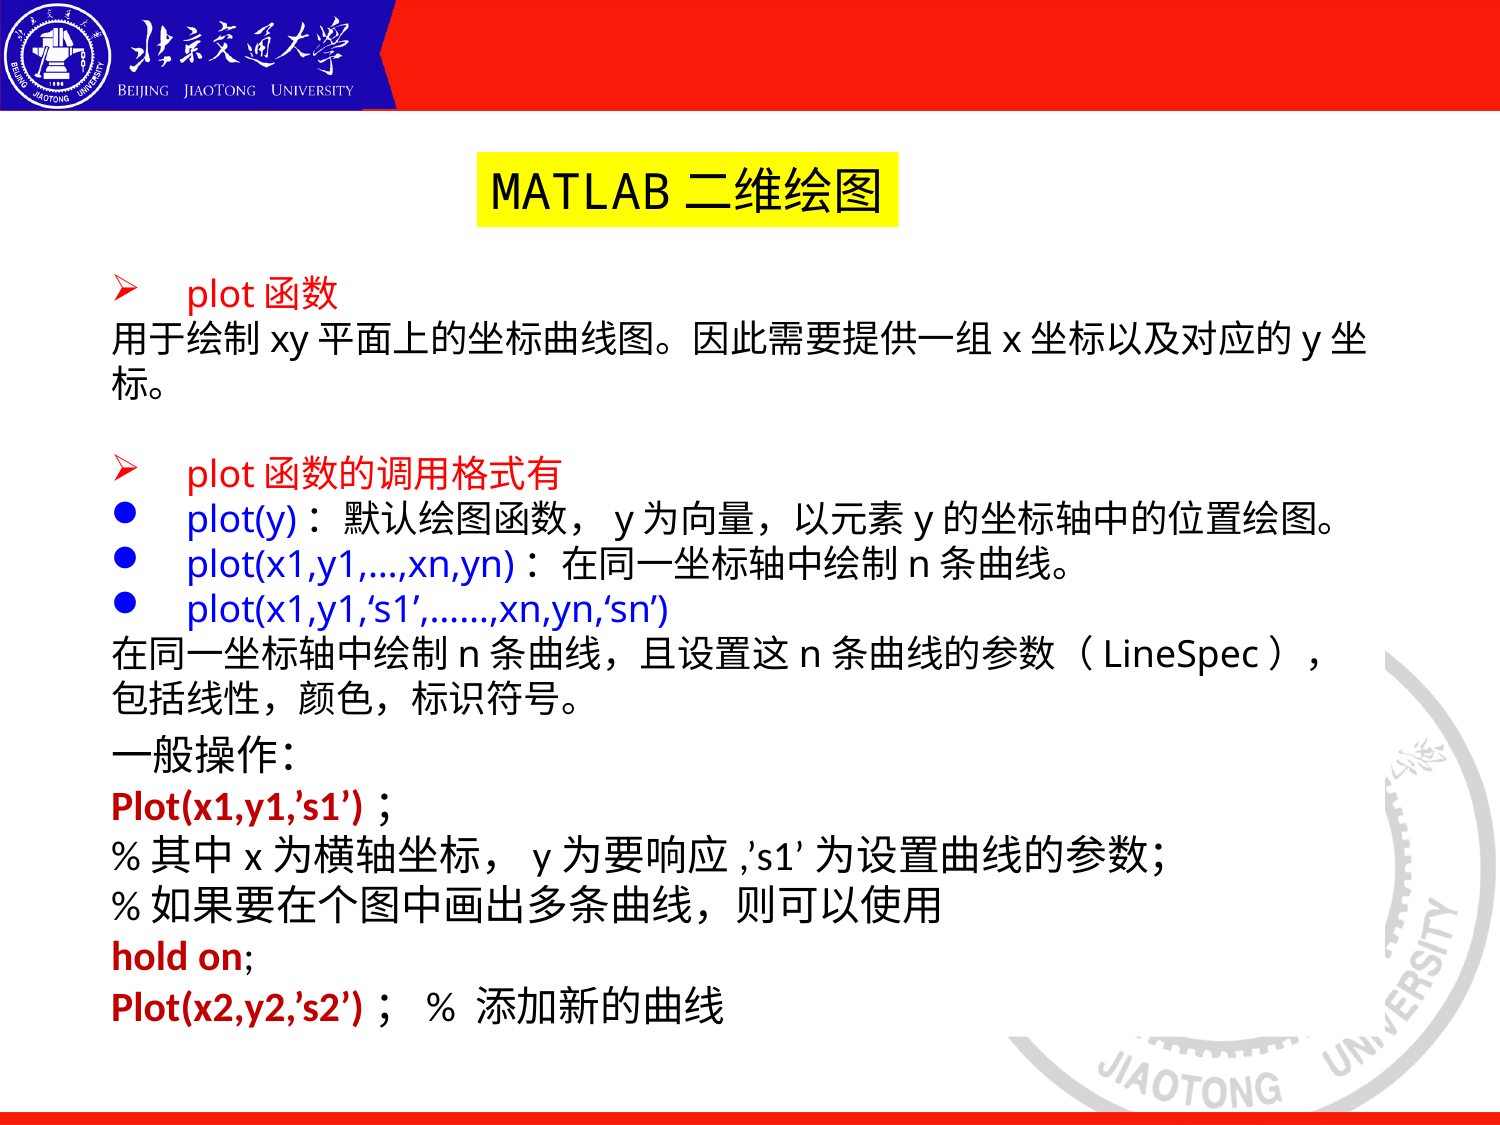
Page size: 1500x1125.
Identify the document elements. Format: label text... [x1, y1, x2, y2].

text_box 一般操作： Plot(x1,y1,’s1’)； %其中x为横轴坐标，y为要响应,’s1’为设置曲线的参数； %如果要在个图中画出多条曲线，则可以使用 hold on; Plot(x2,y2,’s2’)；% 添加新的曲线 [96, 721, 1385, 1037]
picture [0, 0, 1500, 1125]
text_box MATLAB二维绘图 [477, 152, 899, 227]
text_box plot函数 用于绘制xy平面上的坐标曲线图。因此需要提供一组x坐标以及对应的y坐标。 plot函数的调用格式有 plot(y)：默认绘图函数，y为向量，以元素y的坐标轴中的位置绘图。 plot(x1,y1,…,xn,yn)：在同一坐标轴中绘制n条曲线。 plot(x1,y1,‘s1’,……,xn,yn,‘sn’) 在同一坐标轴中绘制n条曲线，且设置这n条曲线的参数（LineSpec），包括线性，颜色，标识符号。 [96, 262, 1385, 721]
